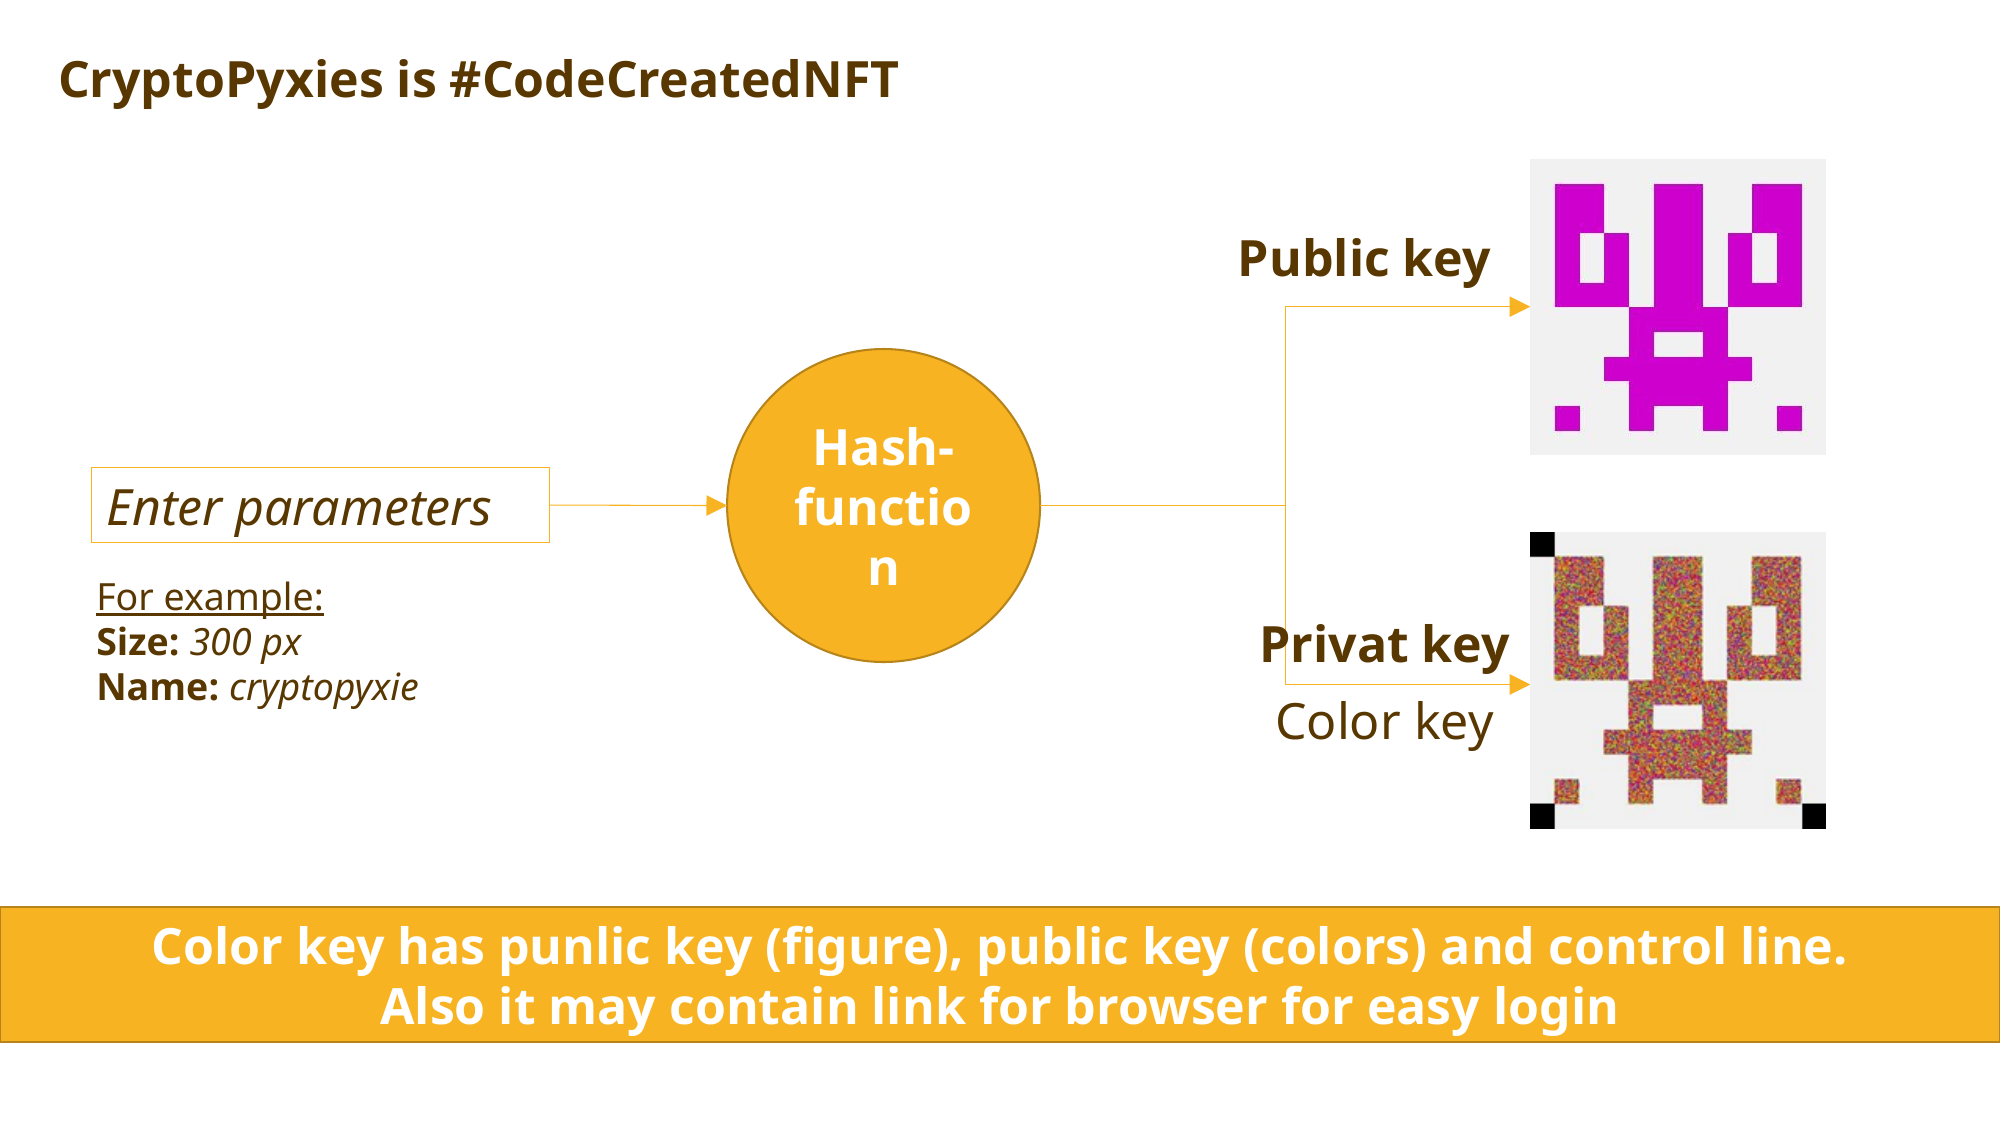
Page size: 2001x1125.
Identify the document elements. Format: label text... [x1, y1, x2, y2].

text_box Color key has punlic key (figure), public key (colors) and control line. Also it may contain link for browser for easy login [0, 906, 2000, 1043]
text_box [1040, 505, 1531, 685]
picture [1530, 532, 1826, 829]
text_box CryptoPyxies is #CodeCreatedNFT [43, 39, 1697, 115]
picture [1530, 159, 1826, 455]
text_box Color key [1155, 685, 1530, 757]
text_box For example: Size: 300 px Name: cryptopyxie [81, 565, 1083, 716]
text_box Hash-function [726, 347, 1040, 565]
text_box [1040, 306, 1531, 505]
text_box Public key [1134, 219, 1530, 295]
text_box Enter parameters [91, 467, 550, 543]
